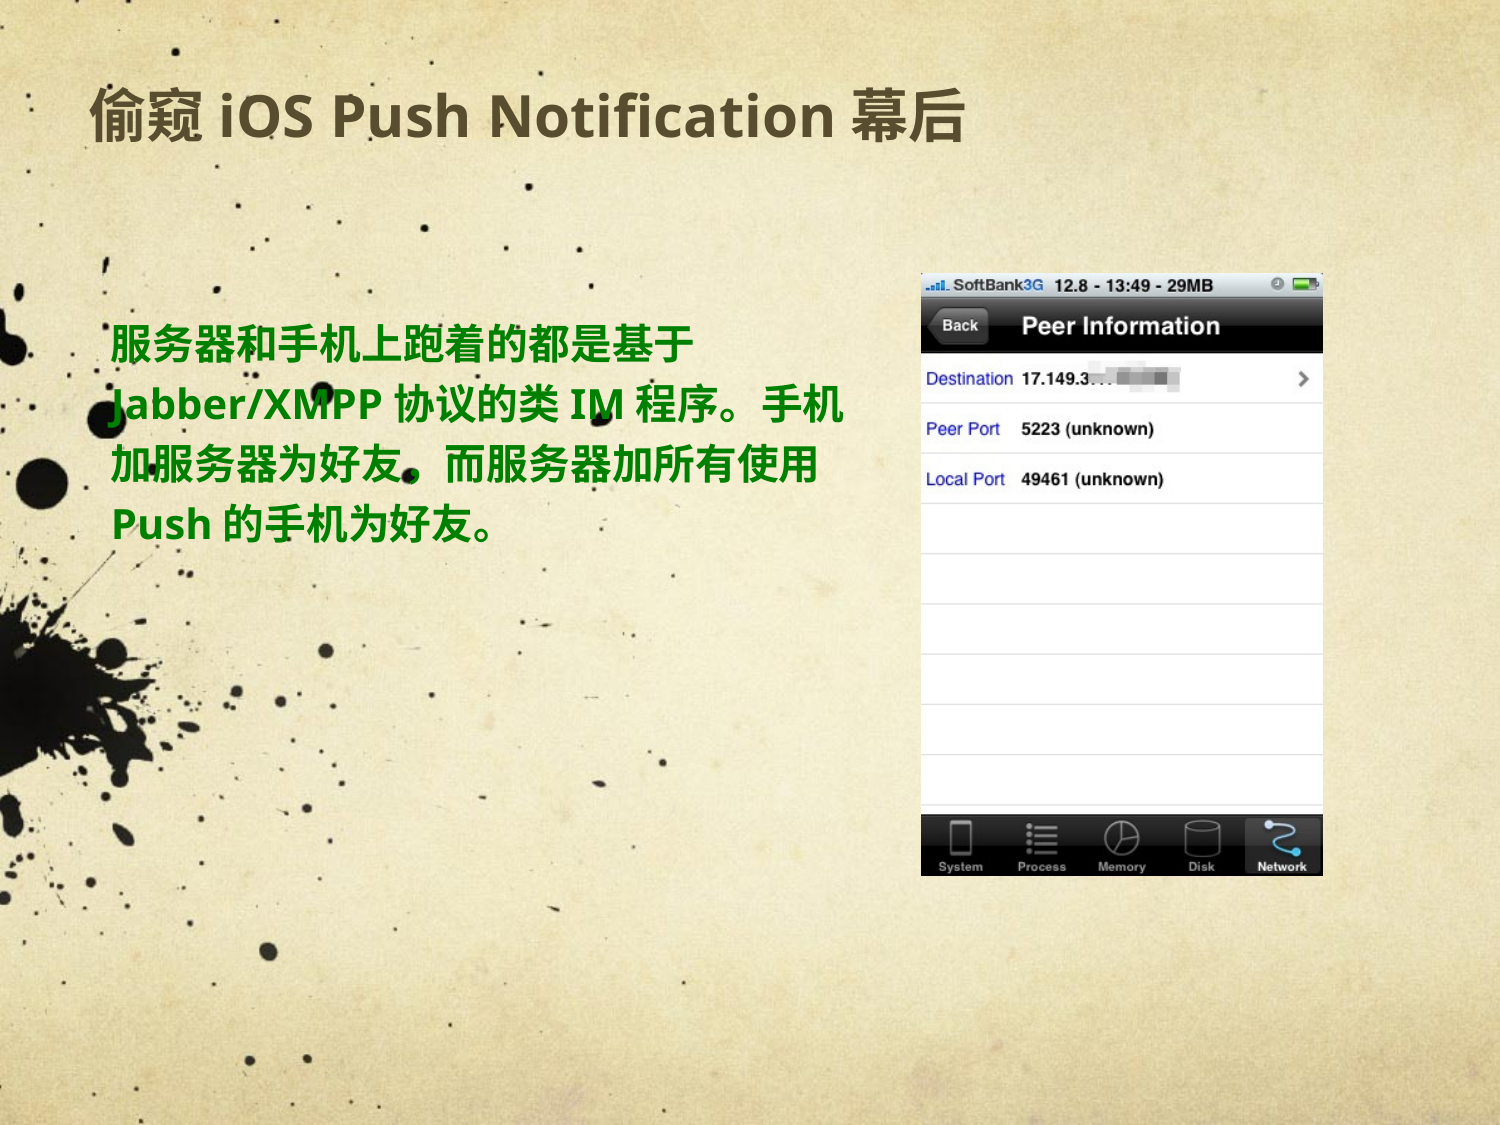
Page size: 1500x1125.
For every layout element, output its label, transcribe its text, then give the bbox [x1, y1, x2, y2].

picture [0, 0, 1500, 1125]
text_box 服务器和手机上跑着的都是基于Jabber/XMPP协议的类IM程序。手机加服务器为好友，而服务器加所有使用Push的手机为好友。 [35, 301, 887, 621]
text_box 偷窥iOS Push Notification幕后 [76, 68, 1083, 159]
